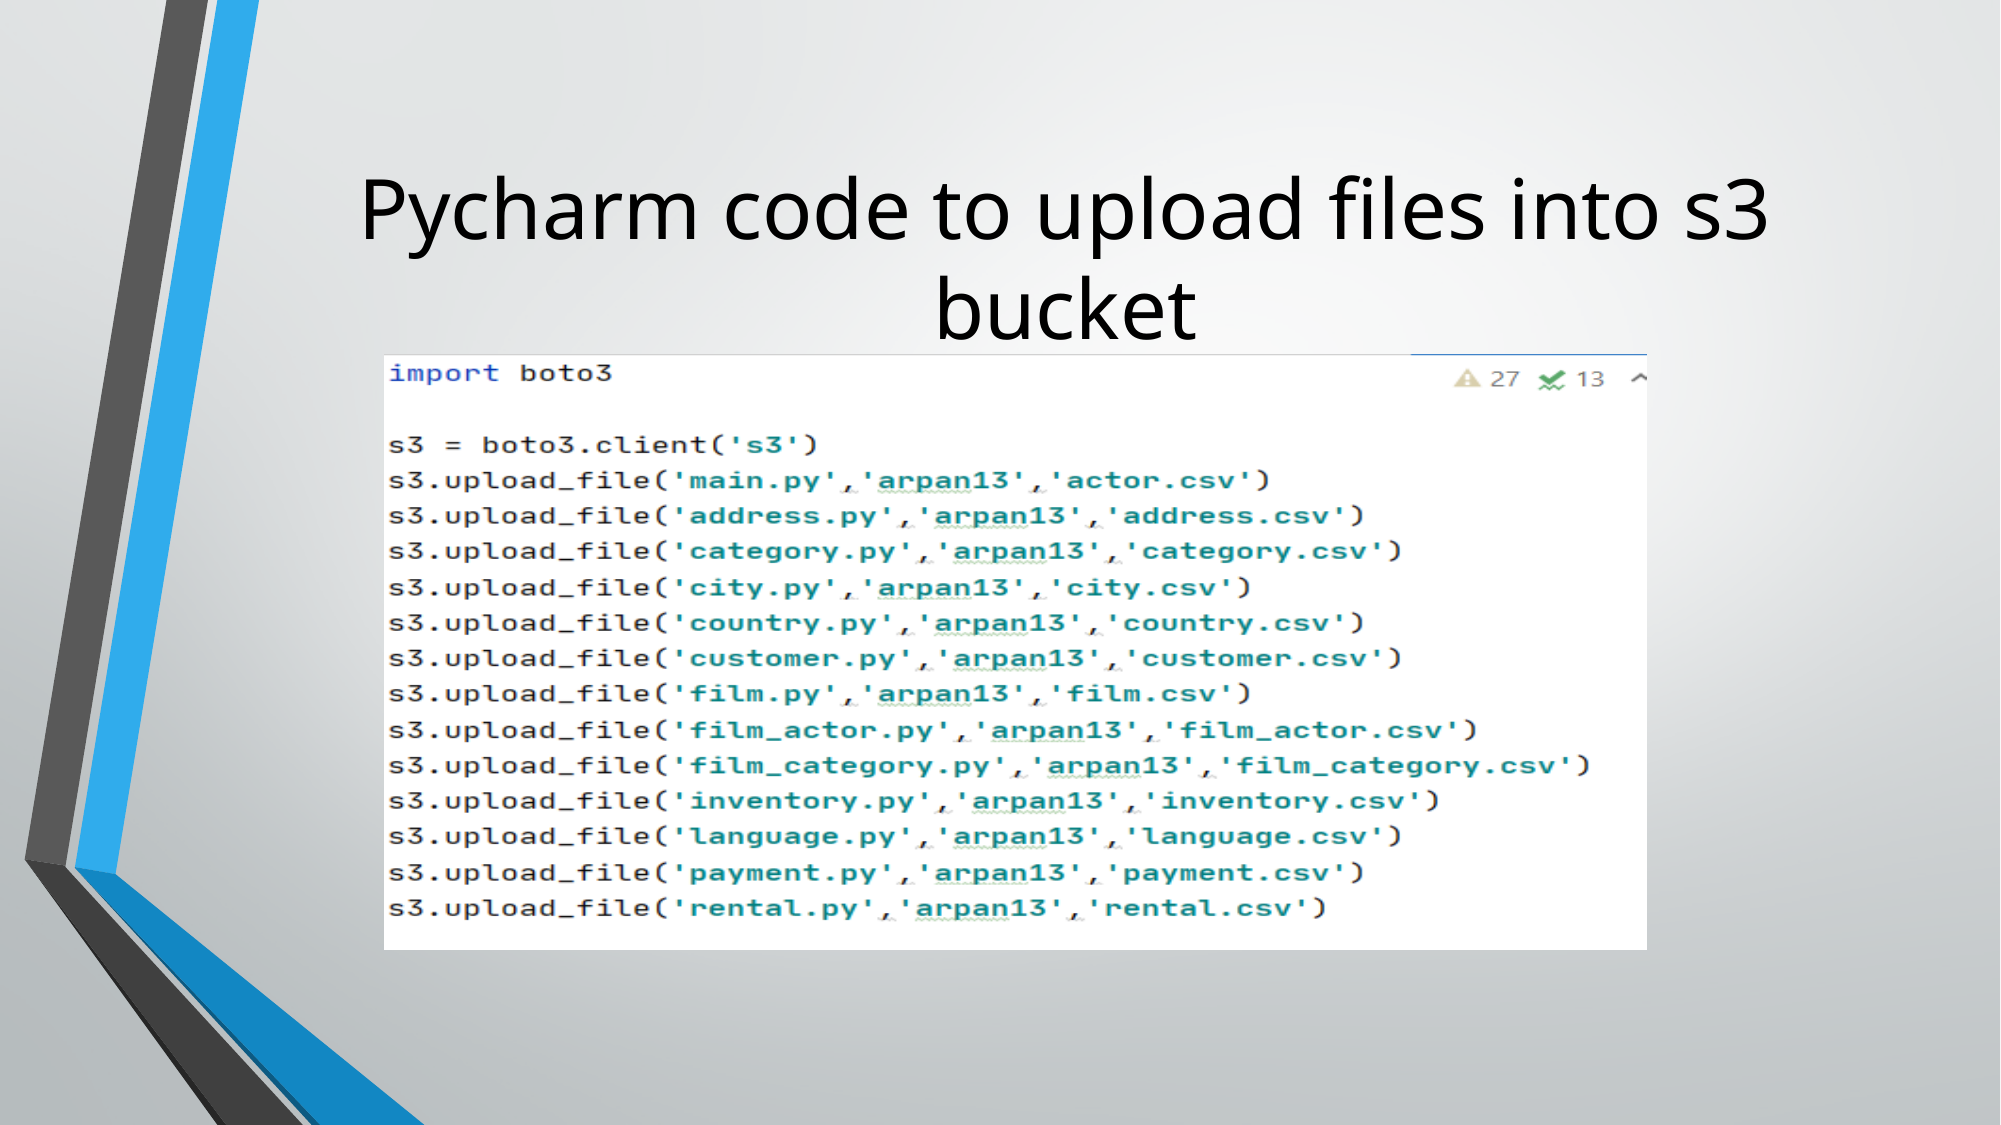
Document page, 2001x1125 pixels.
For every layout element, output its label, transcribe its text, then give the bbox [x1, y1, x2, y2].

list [384, 354, 1647, 951]
title Pycharm code to upload files into s3 bucket [243, 112, 1887, 400]
